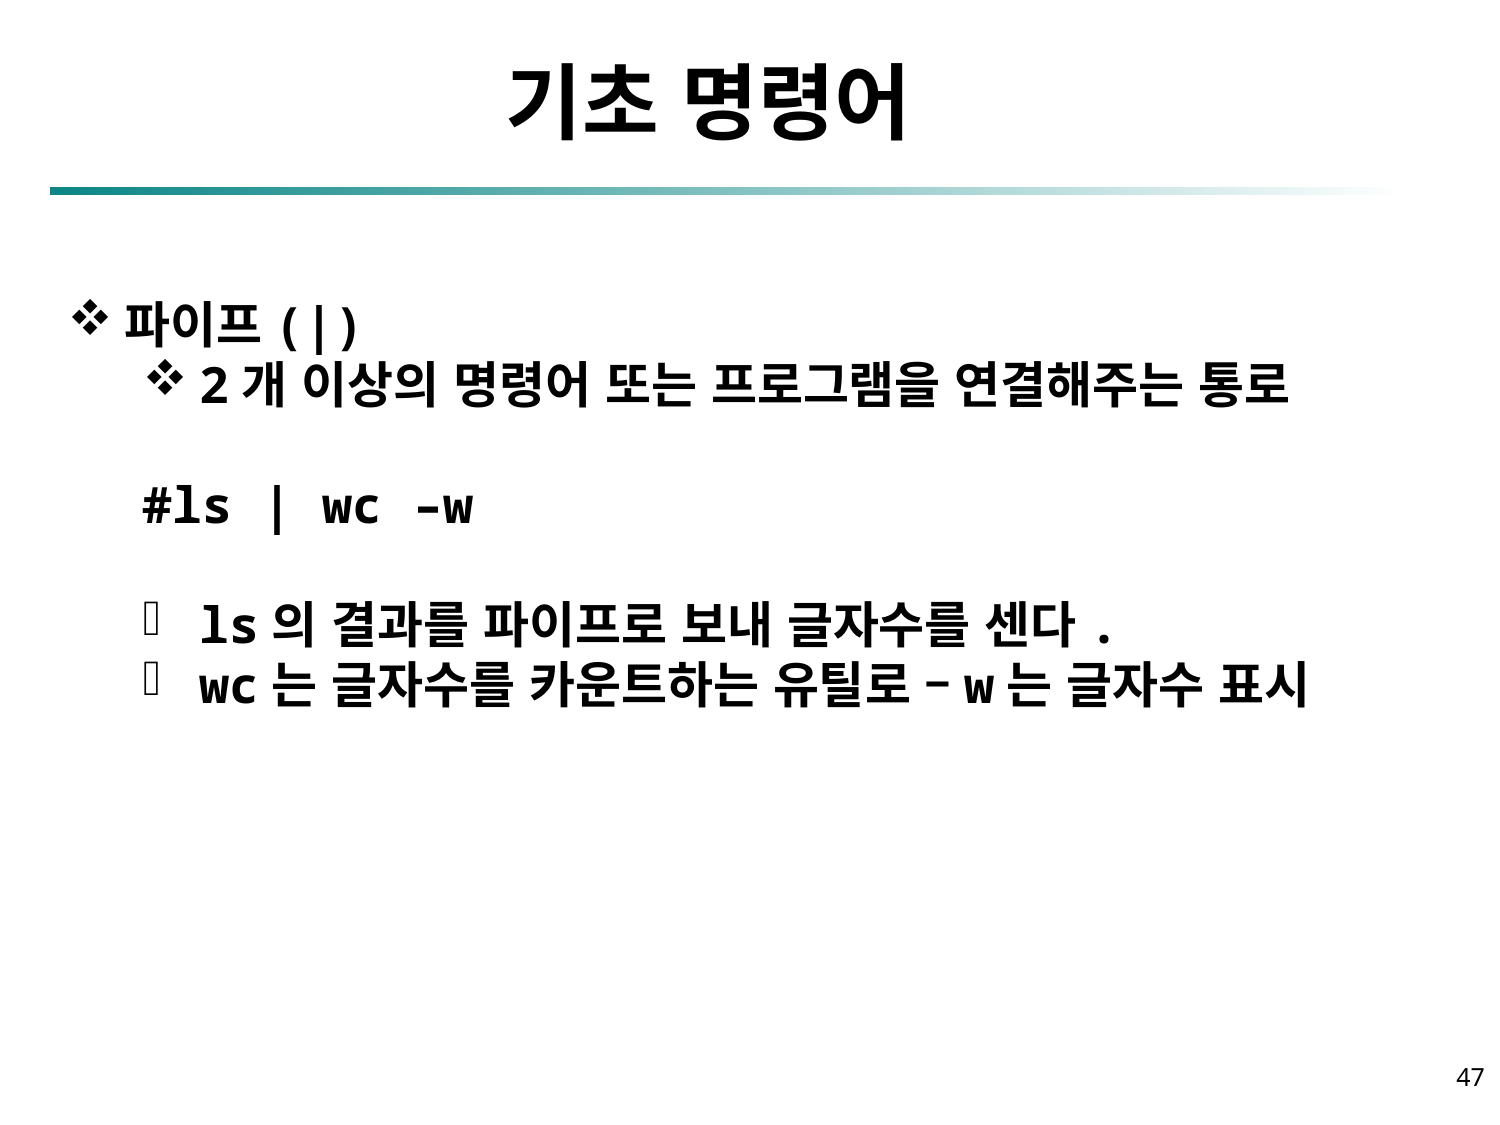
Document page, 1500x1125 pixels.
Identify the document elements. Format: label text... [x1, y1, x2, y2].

text_box 파이프(|) 2개 이상의 명령어 또는 프로그램을 연결해주는 통로 #ls | wc –w ls의 결과를 파이프로 보내 글자수를 센다. wc는 글자수를 카운트하는 유틸로 –w는 글자수 표시 [53, 286, 1446, 973]
text_box 기초 명령어 [29, 42, 1388, 159]
slide_number 47 [1149, 1042, 1500, 1103]
